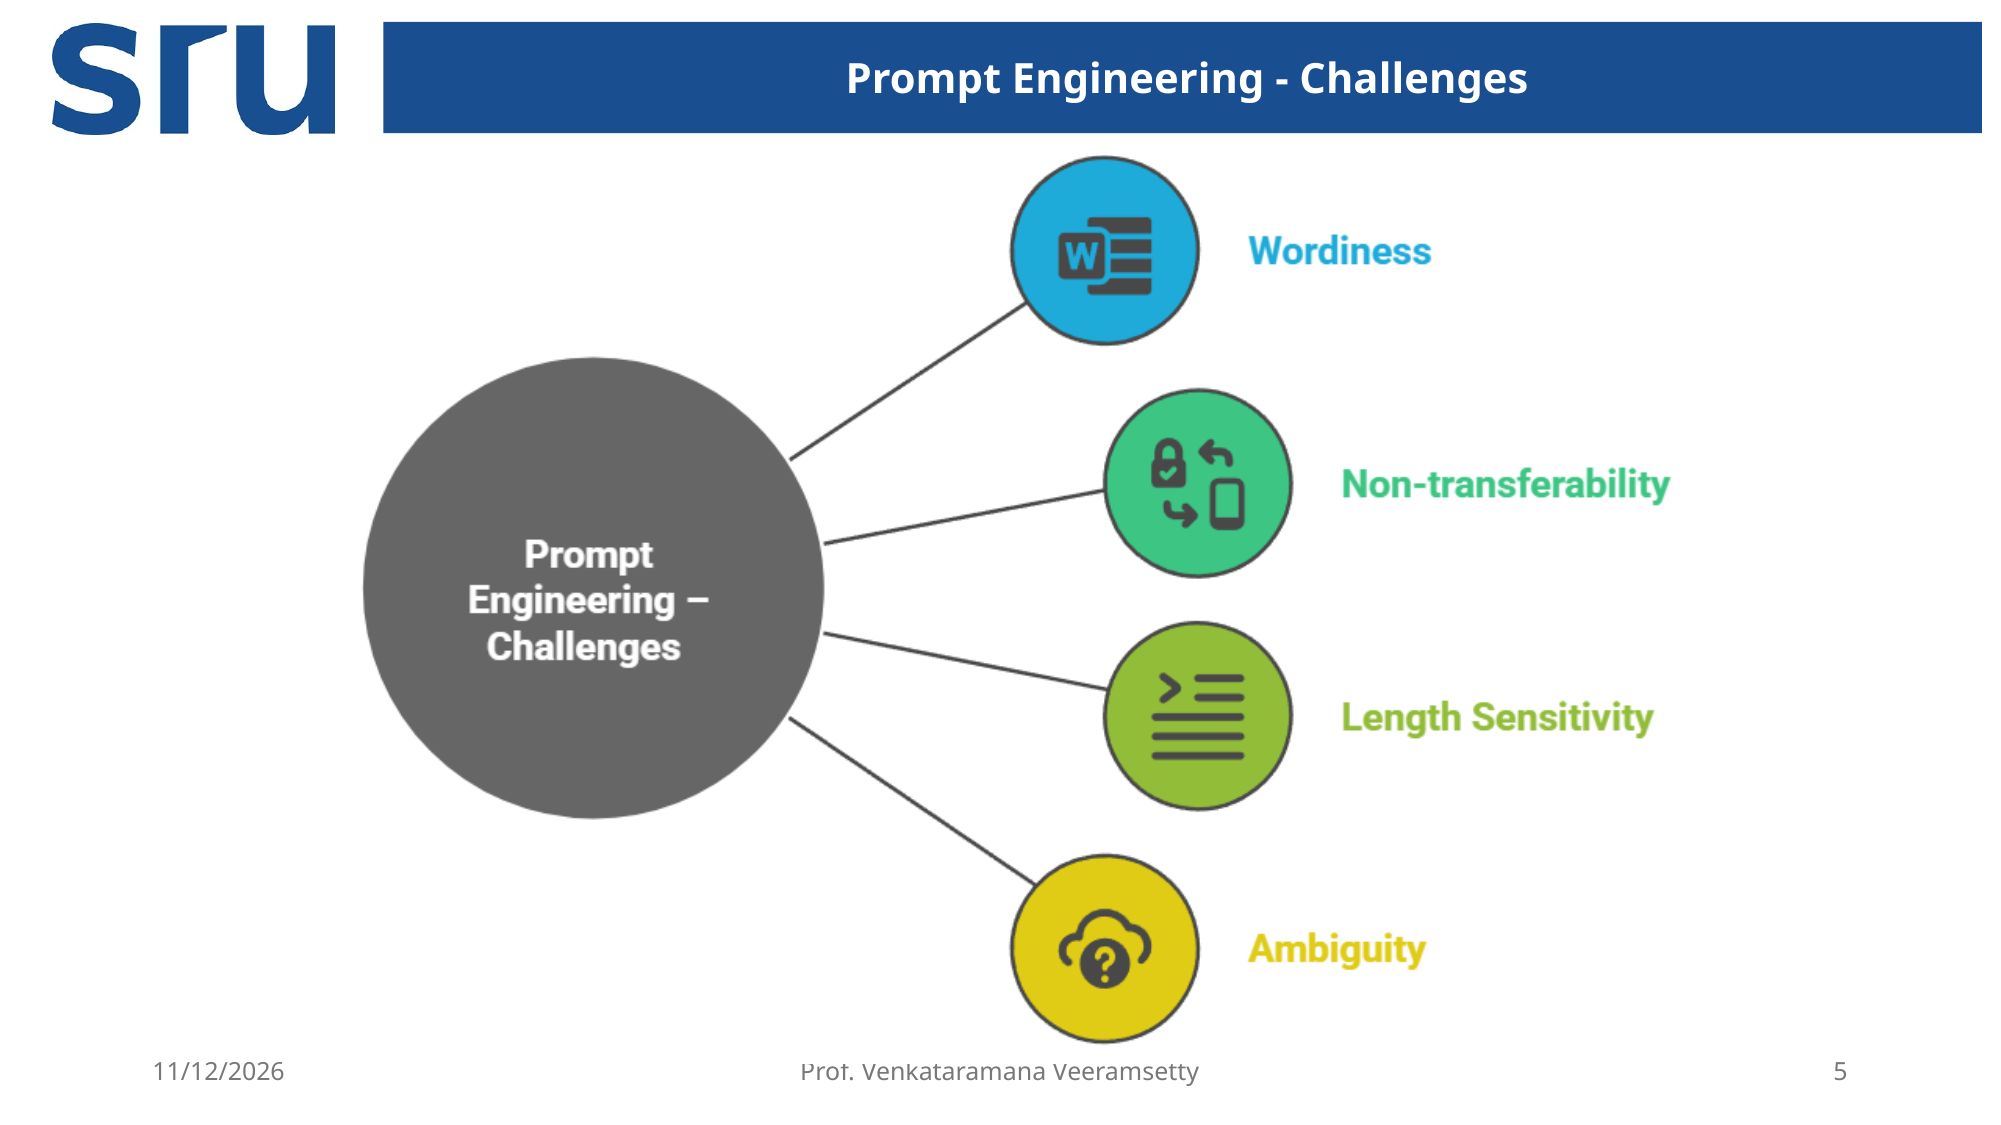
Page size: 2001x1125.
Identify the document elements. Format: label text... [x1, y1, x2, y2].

slide_number 5 [1412, 1042, 1863, 1103]
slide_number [137, 1042, 588, 1103]
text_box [382, 21, 1983, 134]
picture [51, 23, 335, 136]
footer Prof. Venkataramana Veeramsetty [662, 1065, 1338, 1103]
picture [289, 155, 1706, 1065]
